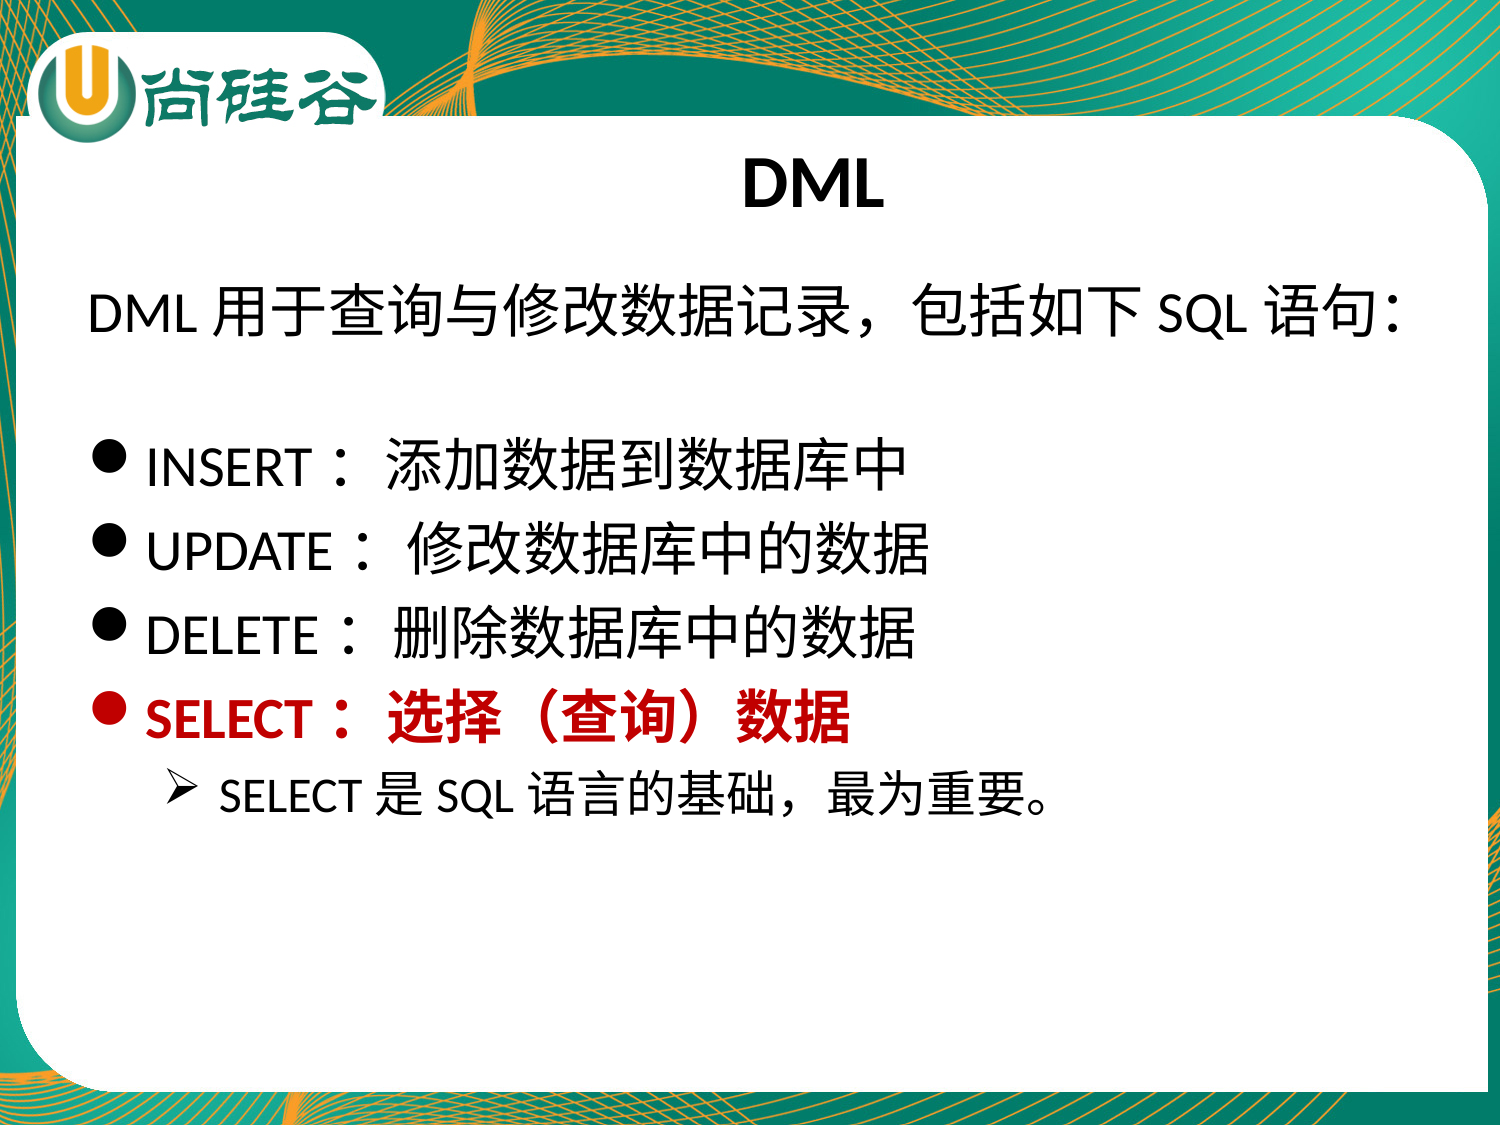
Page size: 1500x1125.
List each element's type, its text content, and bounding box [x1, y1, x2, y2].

text_box DML用于查询与修改数据记录，包括如下SQL语句： INSERT：添加数据到数据库中 UPDATE：修改数据库中的数据 DELETE：删除数据库中的数据 SELECT：选择（查询）数据 SELECT是SQL语言的基础，最为重要。 [72, 267, 1444, 830]
text_box DML [726, 125, 963, 230]
picture [0, 0, 1500, 1125]
